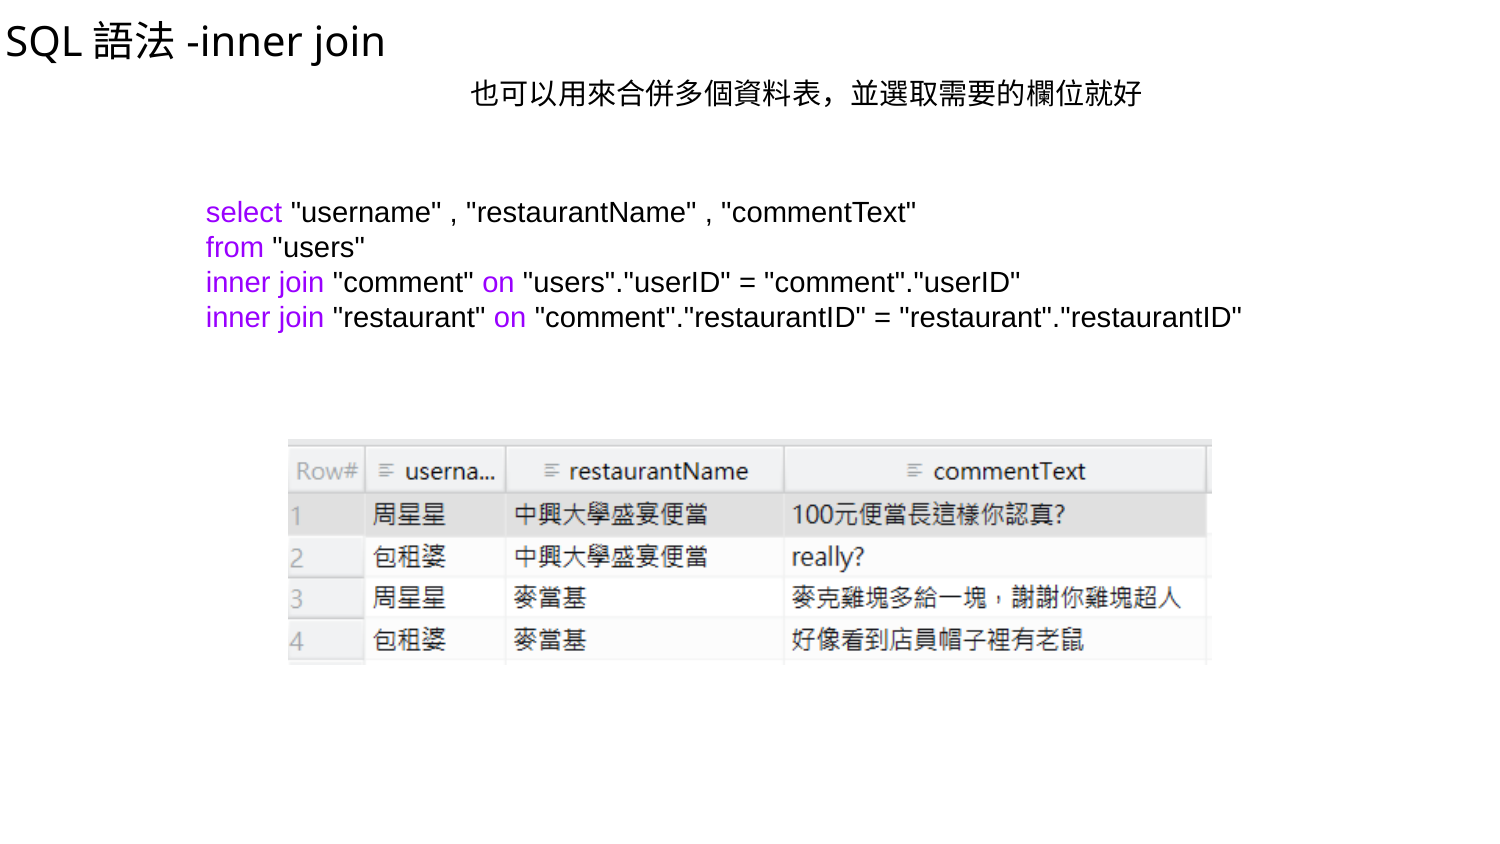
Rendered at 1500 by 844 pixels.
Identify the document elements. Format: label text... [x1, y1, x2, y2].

text_box 也可以用來合併多個資料表，並選取需要的欄位就好 [455, 60, 1200, 122]
text_box select "username" , "restaurantName" , "commentText" from "users" inner join "comment" on "users"."userID" = "comment"."userID" inner join "restaurant" on "comment"."restaurantID" = "restaurant"."restaurantID" [190, 178, 1310, 349]
picture [288, 439, 1212, 665]
text_box SQL語法-inner join [0, 0, 607, 90]
